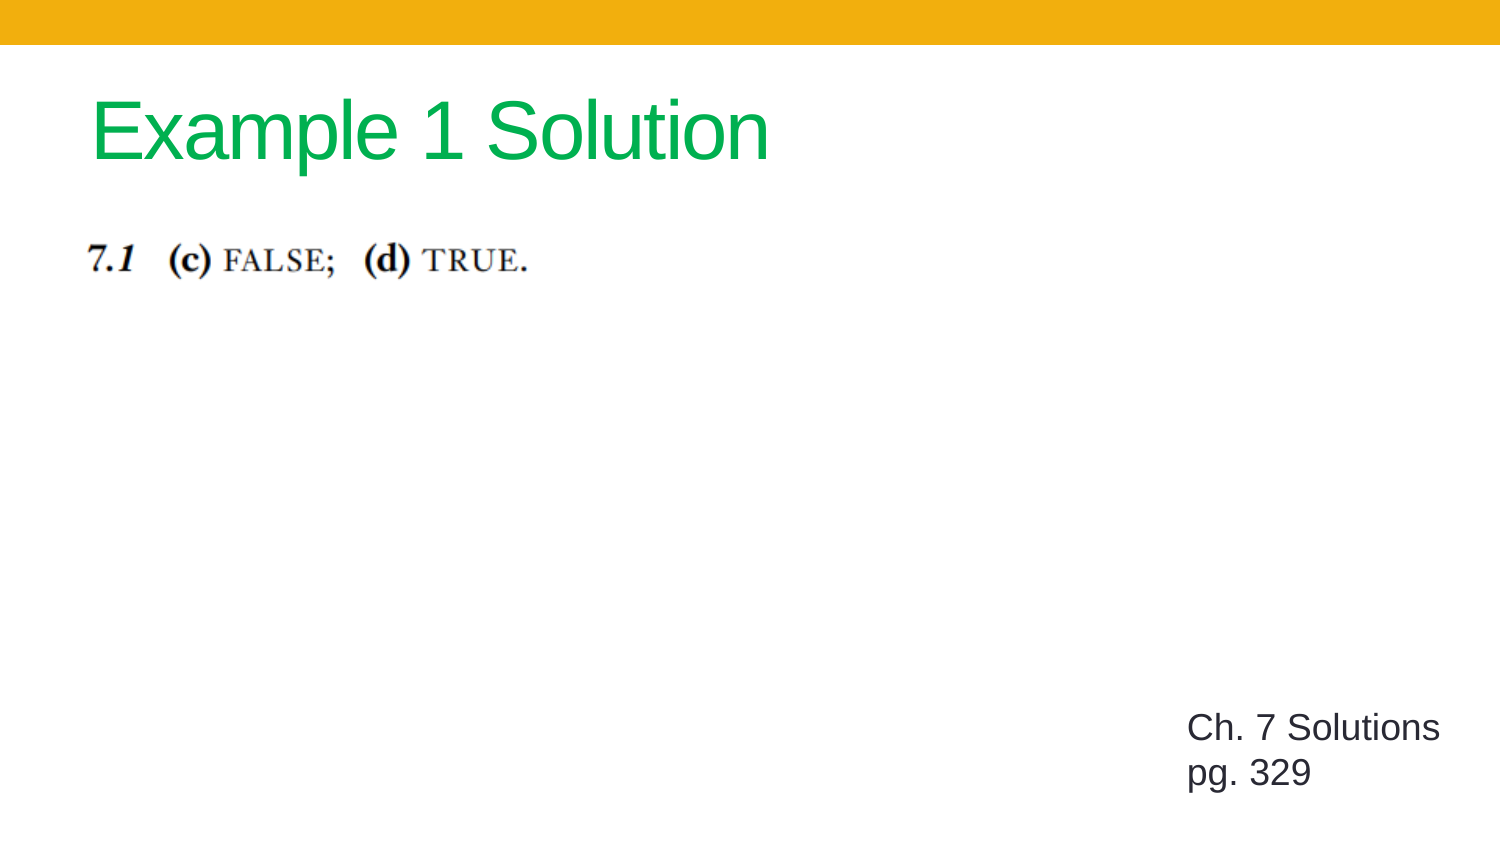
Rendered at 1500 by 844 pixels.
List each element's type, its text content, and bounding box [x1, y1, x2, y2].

picture [74, 227, 551, 296]
title Example 1 Solution [75, 65, 1425, 188]
text_box Ch. 7 Solutions pg. 329 [1172, 695, 1471, 801]
